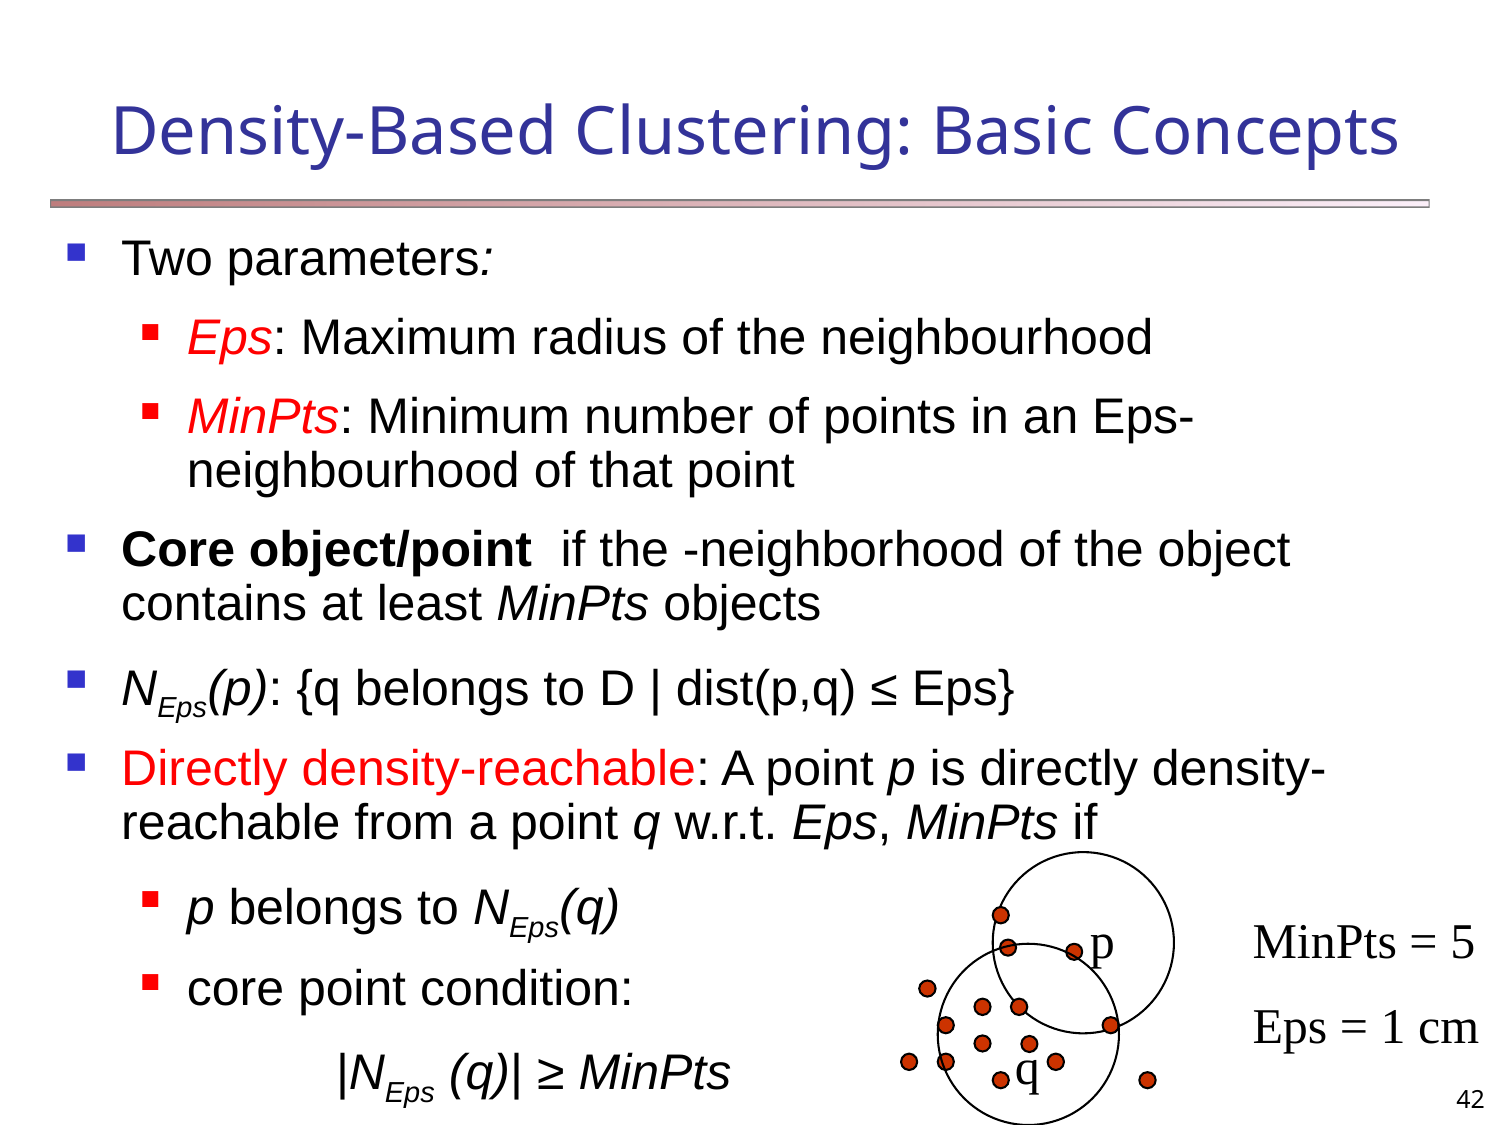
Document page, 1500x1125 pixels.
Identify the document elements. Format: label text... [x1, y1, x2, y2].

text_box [900, 851, 1500, 1125]
title Density-Based Clustering: Basic Concepts [62, 62, 1451, 176]
list Two parameters: Eps: Maximum radius of the neighbourhood MinPts: Minimum number of points in an Eps-neighbourhood of that point Core object/point if the -neighborhood of the object contains at least MinPts objects NEps(p): {q belongs to D | dist(p,q) ≤ Eps} Directly density-reachable: A point p is directly density-reachable from a point q w.r.t. Eps, MinPts if p belongs to NEps(q) core point condition: |NEps (q)| ≥ MinPts [49, 224, 1500, 1076]
